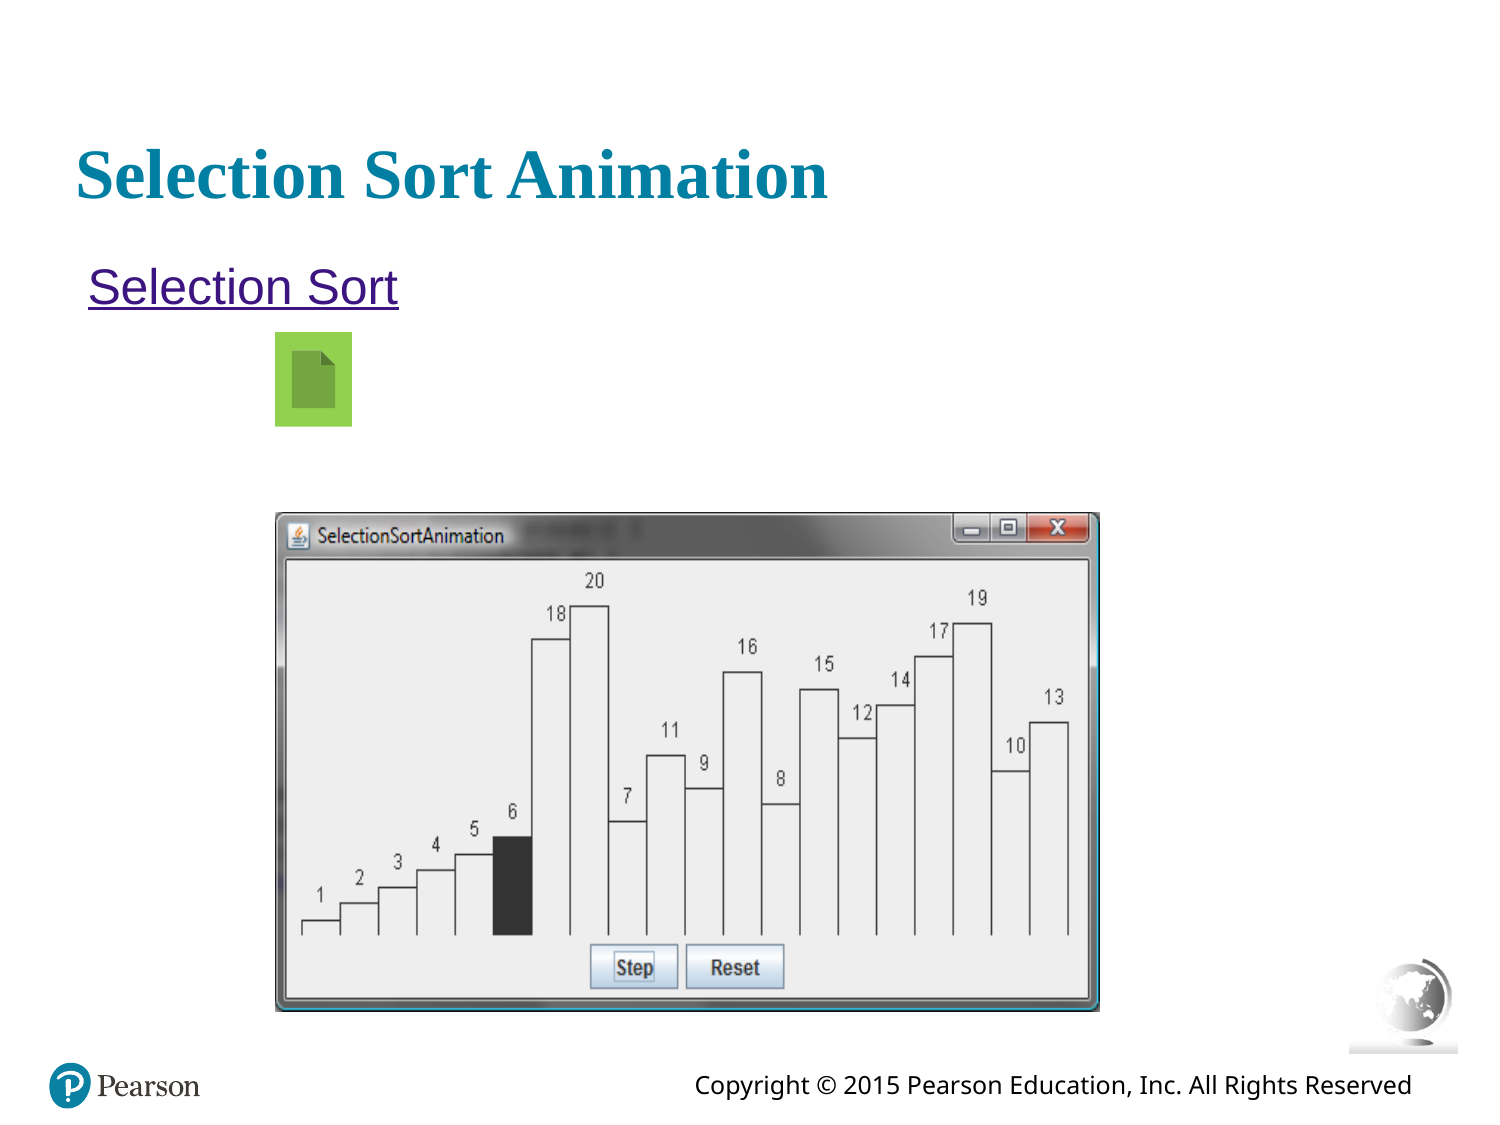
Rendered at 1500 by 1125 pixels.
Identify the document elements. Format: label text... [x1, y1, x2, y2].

list Selection Sort [87, 254, 1438, 385]
title Selection Sort Animation [75, 35, 1425, 213]
picture [274, 511, 1101, 1012]
text_box [275, 332, 352, 427]
picture [1349, 955, 1458, 1054]
